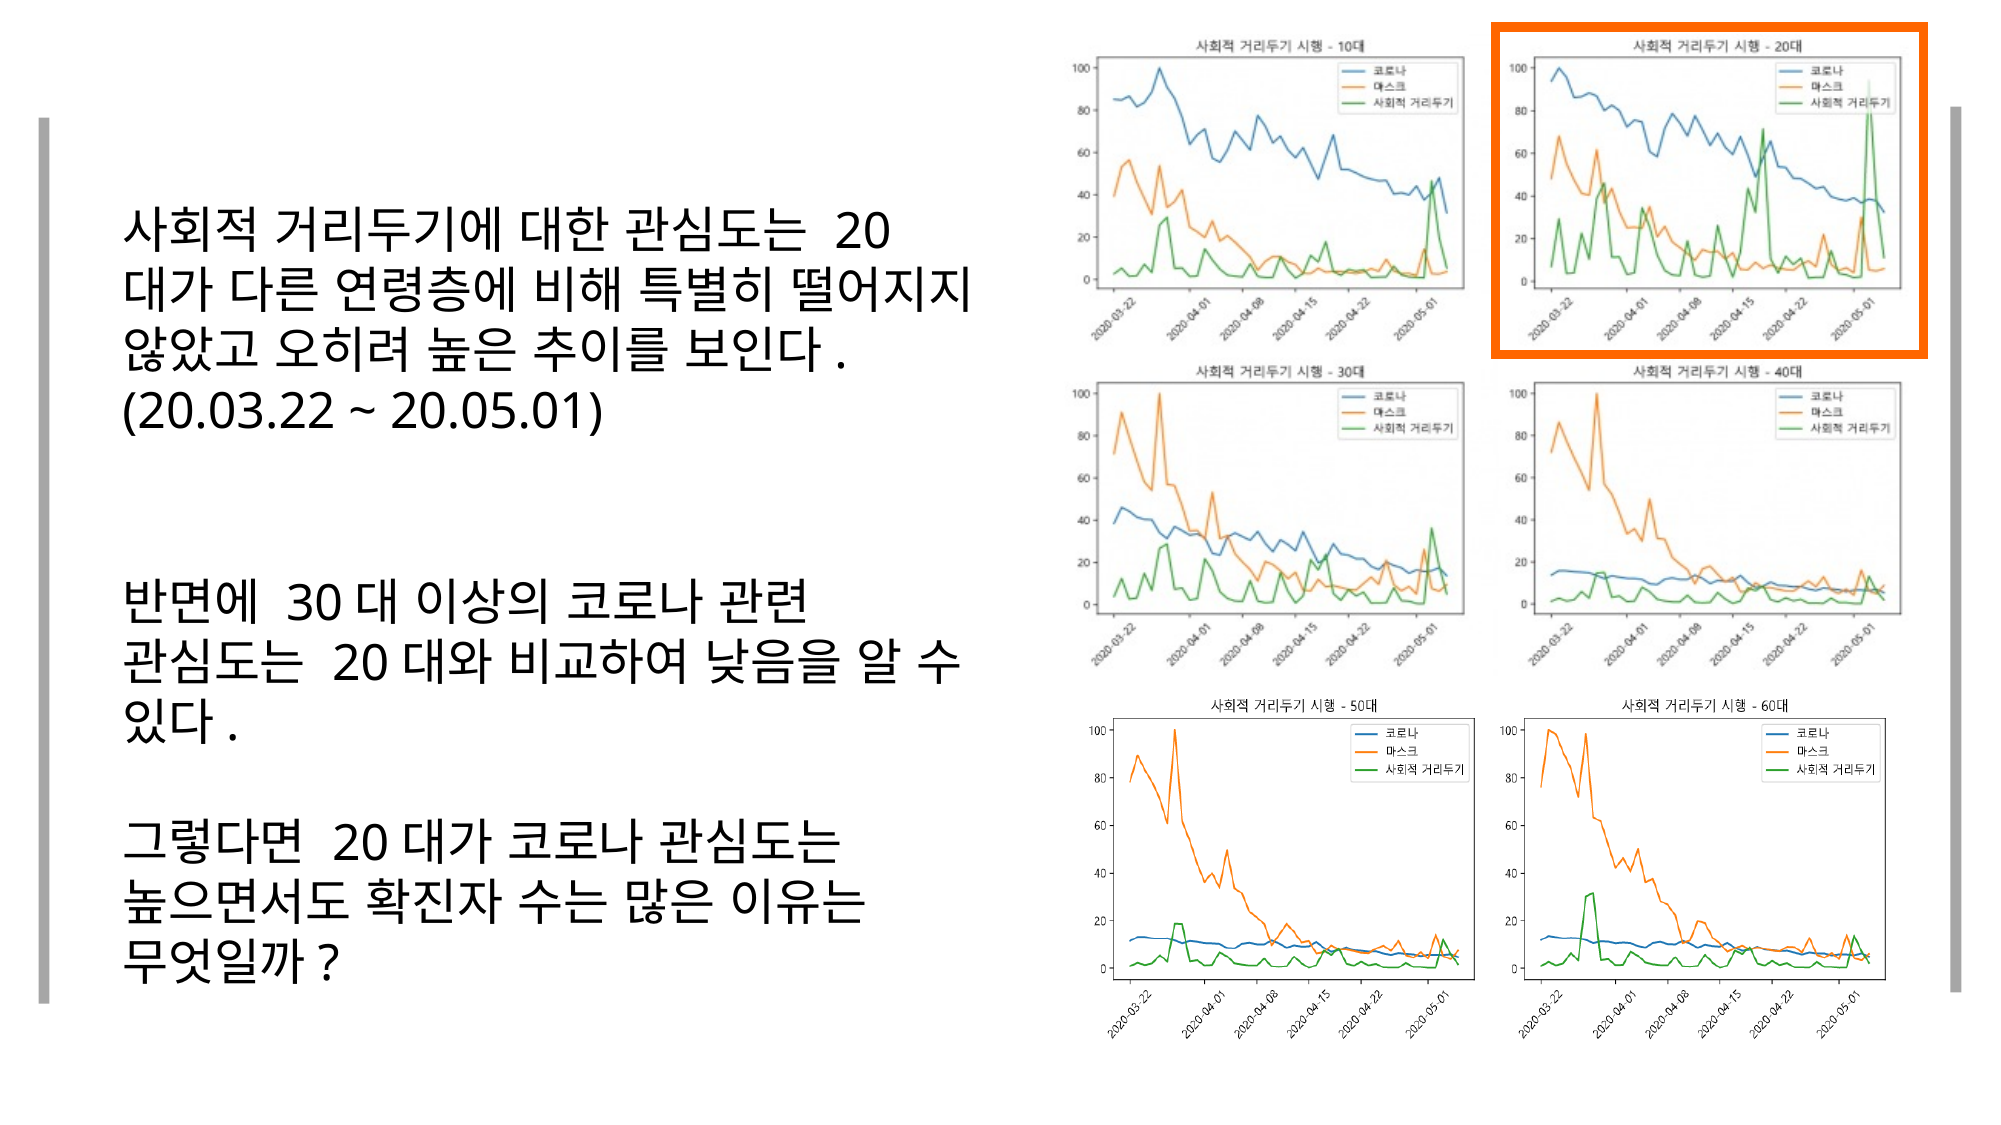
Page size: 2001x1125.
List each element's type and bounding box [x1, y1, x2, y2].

picture [1064, 34, 1909, 106]
text_box [1080, 691, 1893, 1049]
text_box [1495, 26, 1925, 106]
text_box [38, 106, 1962, 1004]
